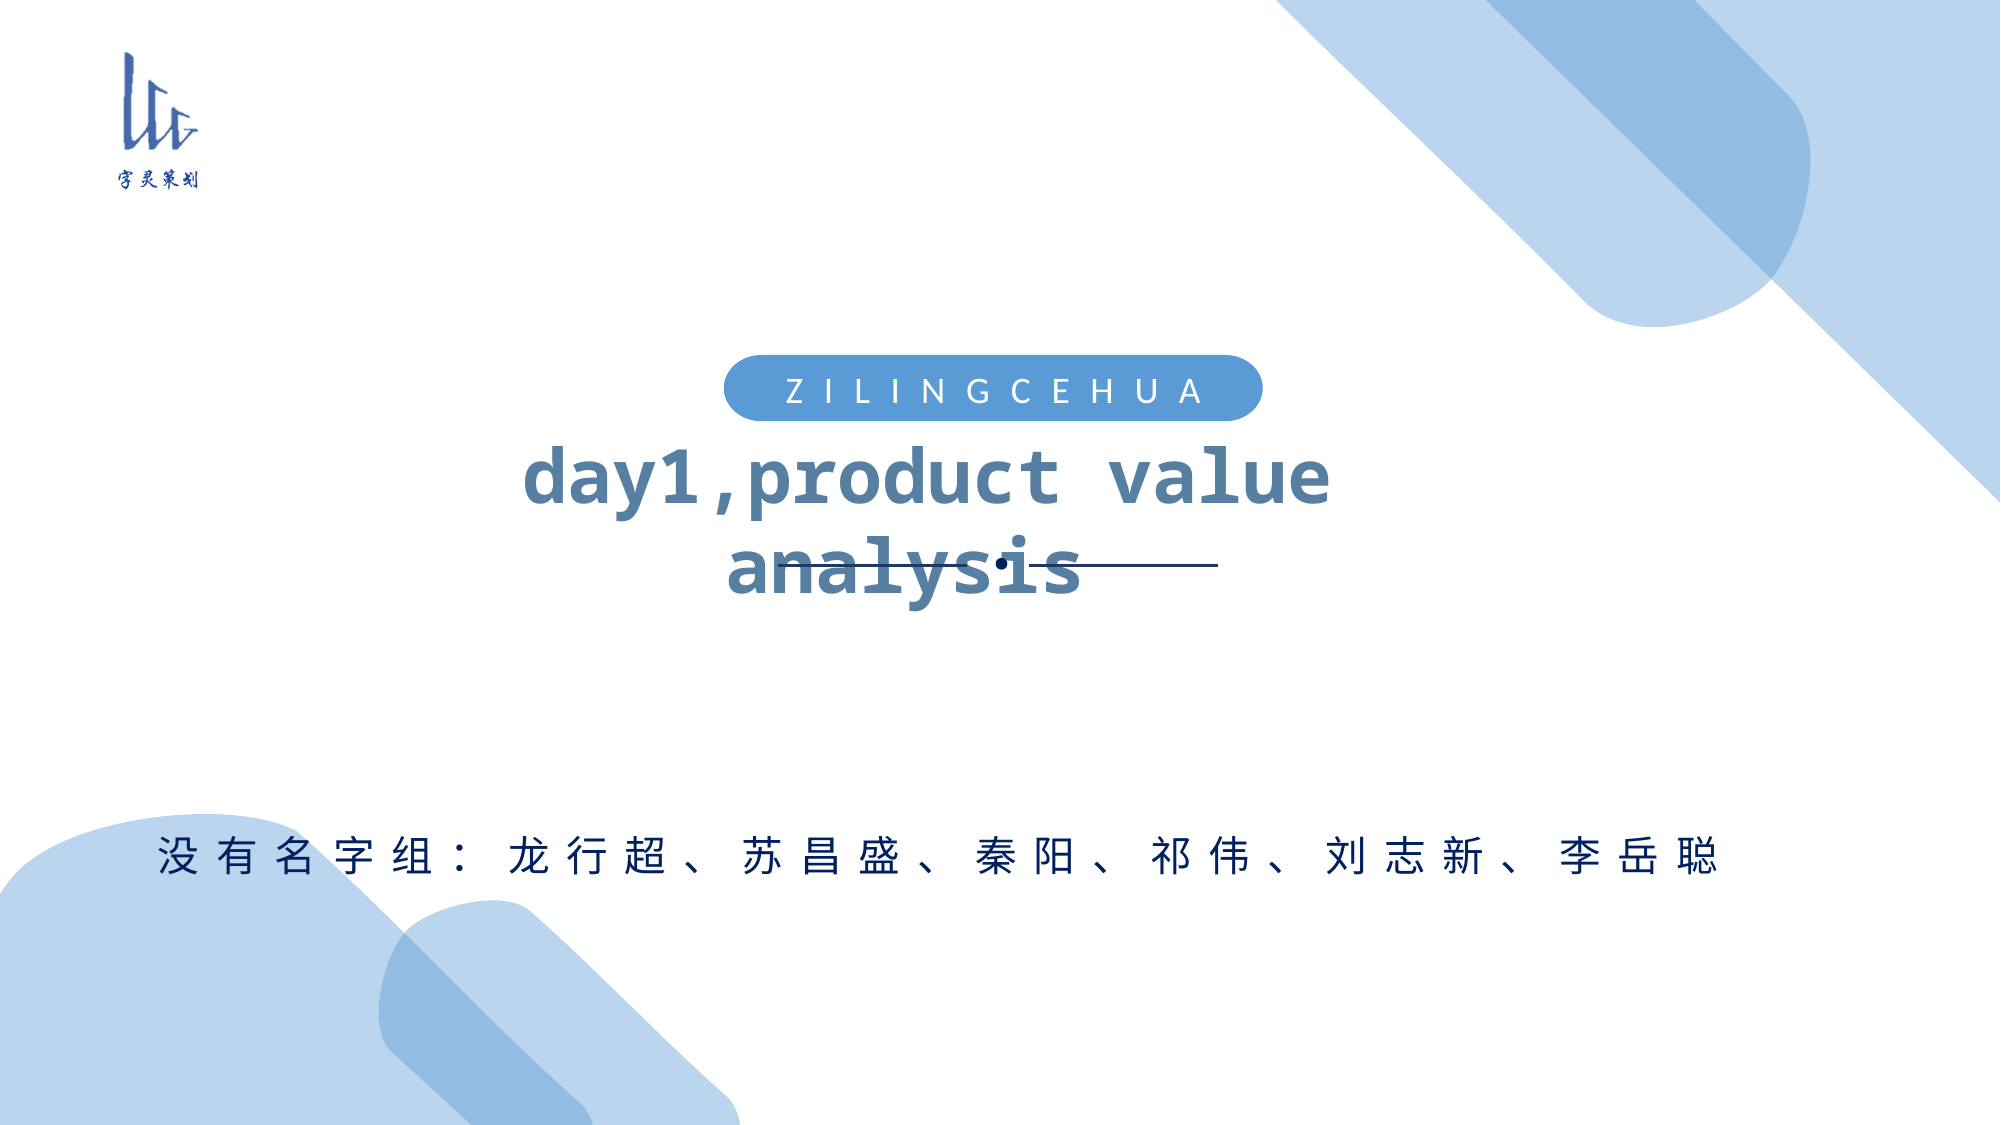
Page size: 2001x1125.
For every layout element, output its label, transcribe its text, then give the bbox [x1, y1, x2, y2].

text_box [1697, 0, 2000, 504]
text_box [404, 899, 741, 1125]
text_box [0, 813, 594, 1125]
text_box day1,product value analysis [317, 421, 1539, 616]
picture [0, 0, 361, 331]
text_box ZILINGCEHUA [722, 353, 1264, 421]
text_box [994, 556, 1009, 571]
text_box 没有名字组：龙行超、苏昌盛、秦阳、祁伟、刘志新、李岳聪 [122, 822, 1754, 887]
text_box [1274, 0, 1812, 329]
